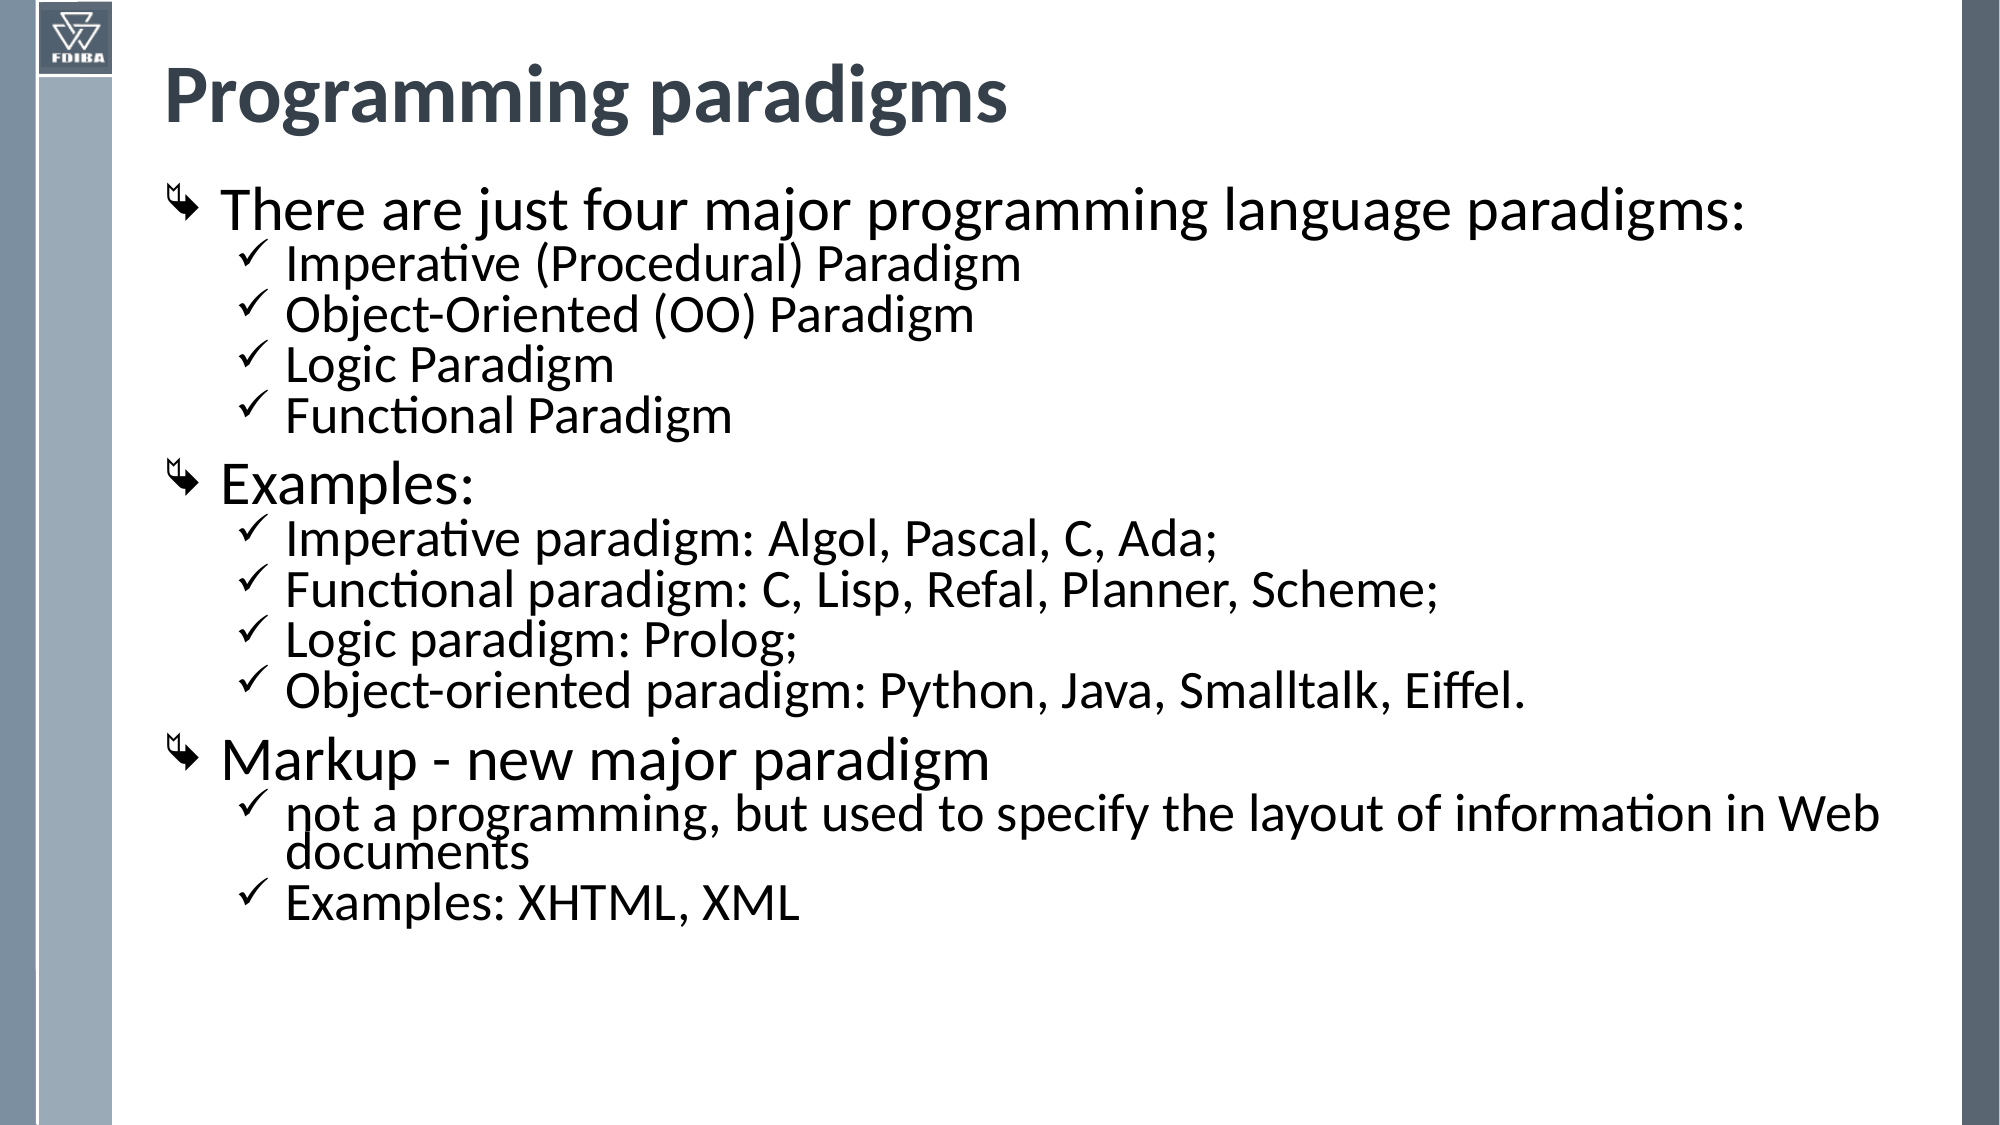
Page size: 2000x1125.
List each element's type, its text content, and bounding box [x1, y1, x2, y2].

text_box There are just four major programming language paradigms: Imperative (Procedural) Paradigm Object-Oriented (OO) Paradigm Logic Paradigm Functional Paradigm Examples: Imperative paradigm: Algol, Pascal, C, Ada; Functional paradigm: C, Lisp, Refal, Planner, Scheme; Logic paradigm: Prolog; Object-oriented paradigm: Python, Java, Smalltalk, Eiffel. Markup - new major paradigm not a programming, but used to specify the layout of information in Web documents Examples: XHTML, XML [148, 187, 1938, 1100]
title Programming paradigms [149, 29, 1938, 149]
picture [41, 10, 108, 67]
